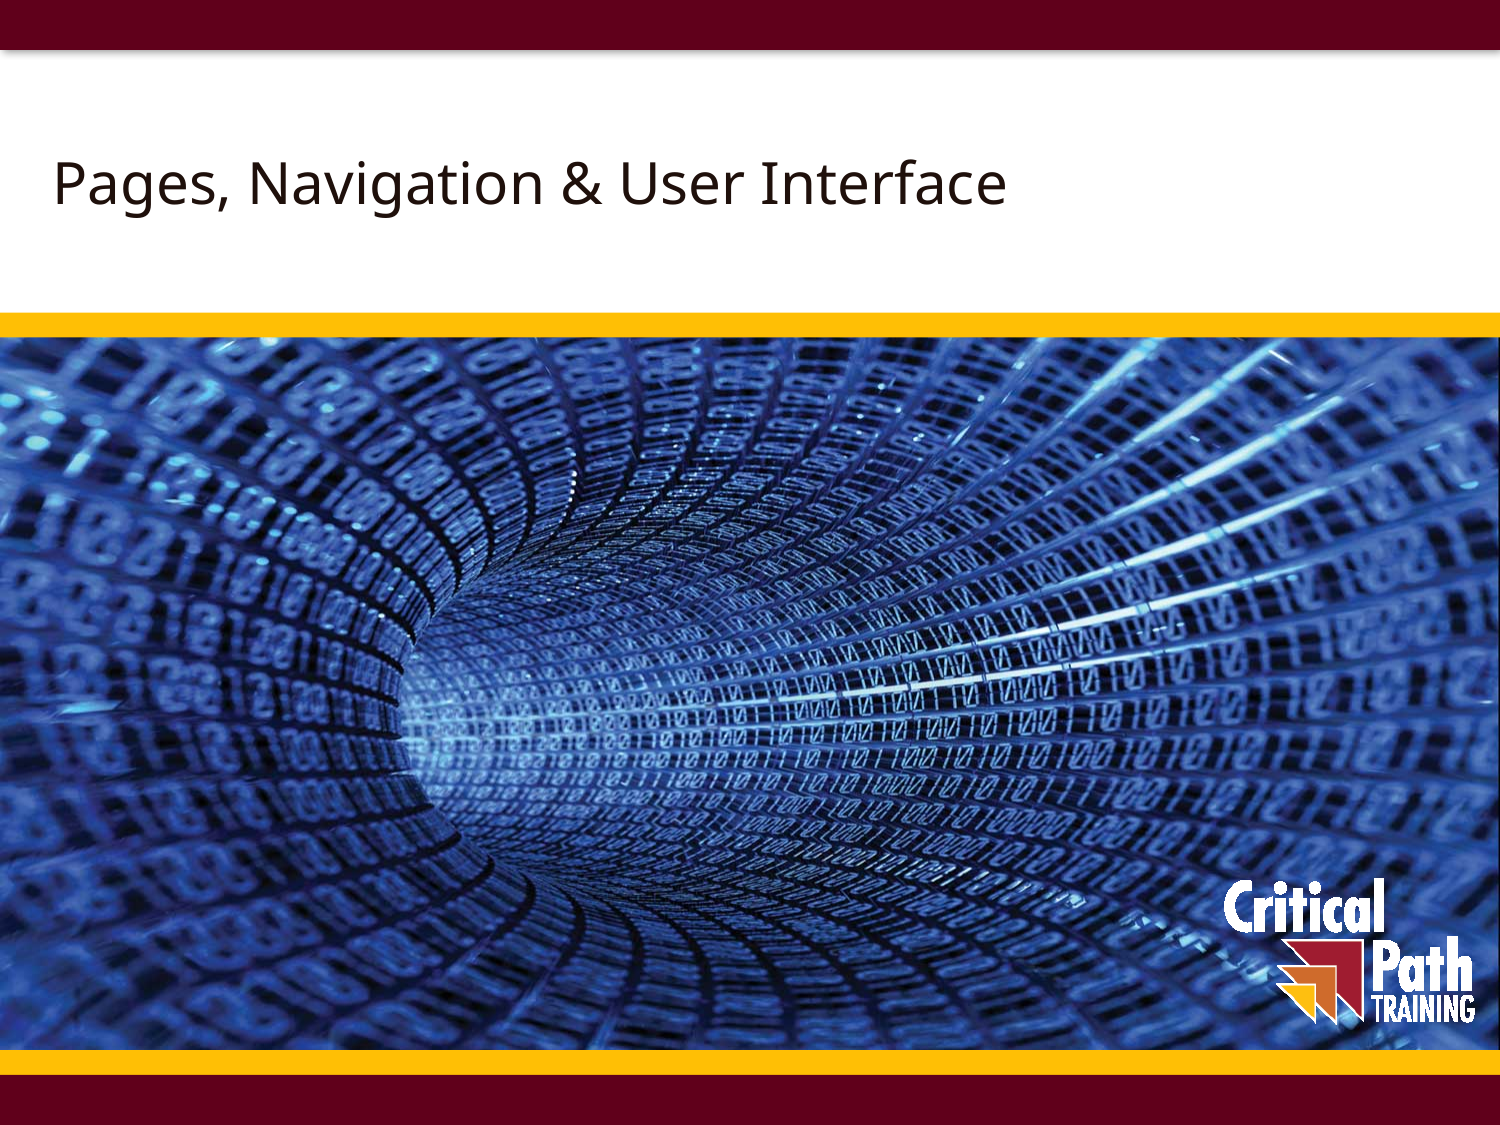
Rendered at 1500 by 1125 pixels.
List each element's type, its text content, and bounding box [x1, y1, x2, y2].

picture [0, 338, 1500, 1050]
title Pages, Navigation & User Interface [37, 112, 1475, 250]
